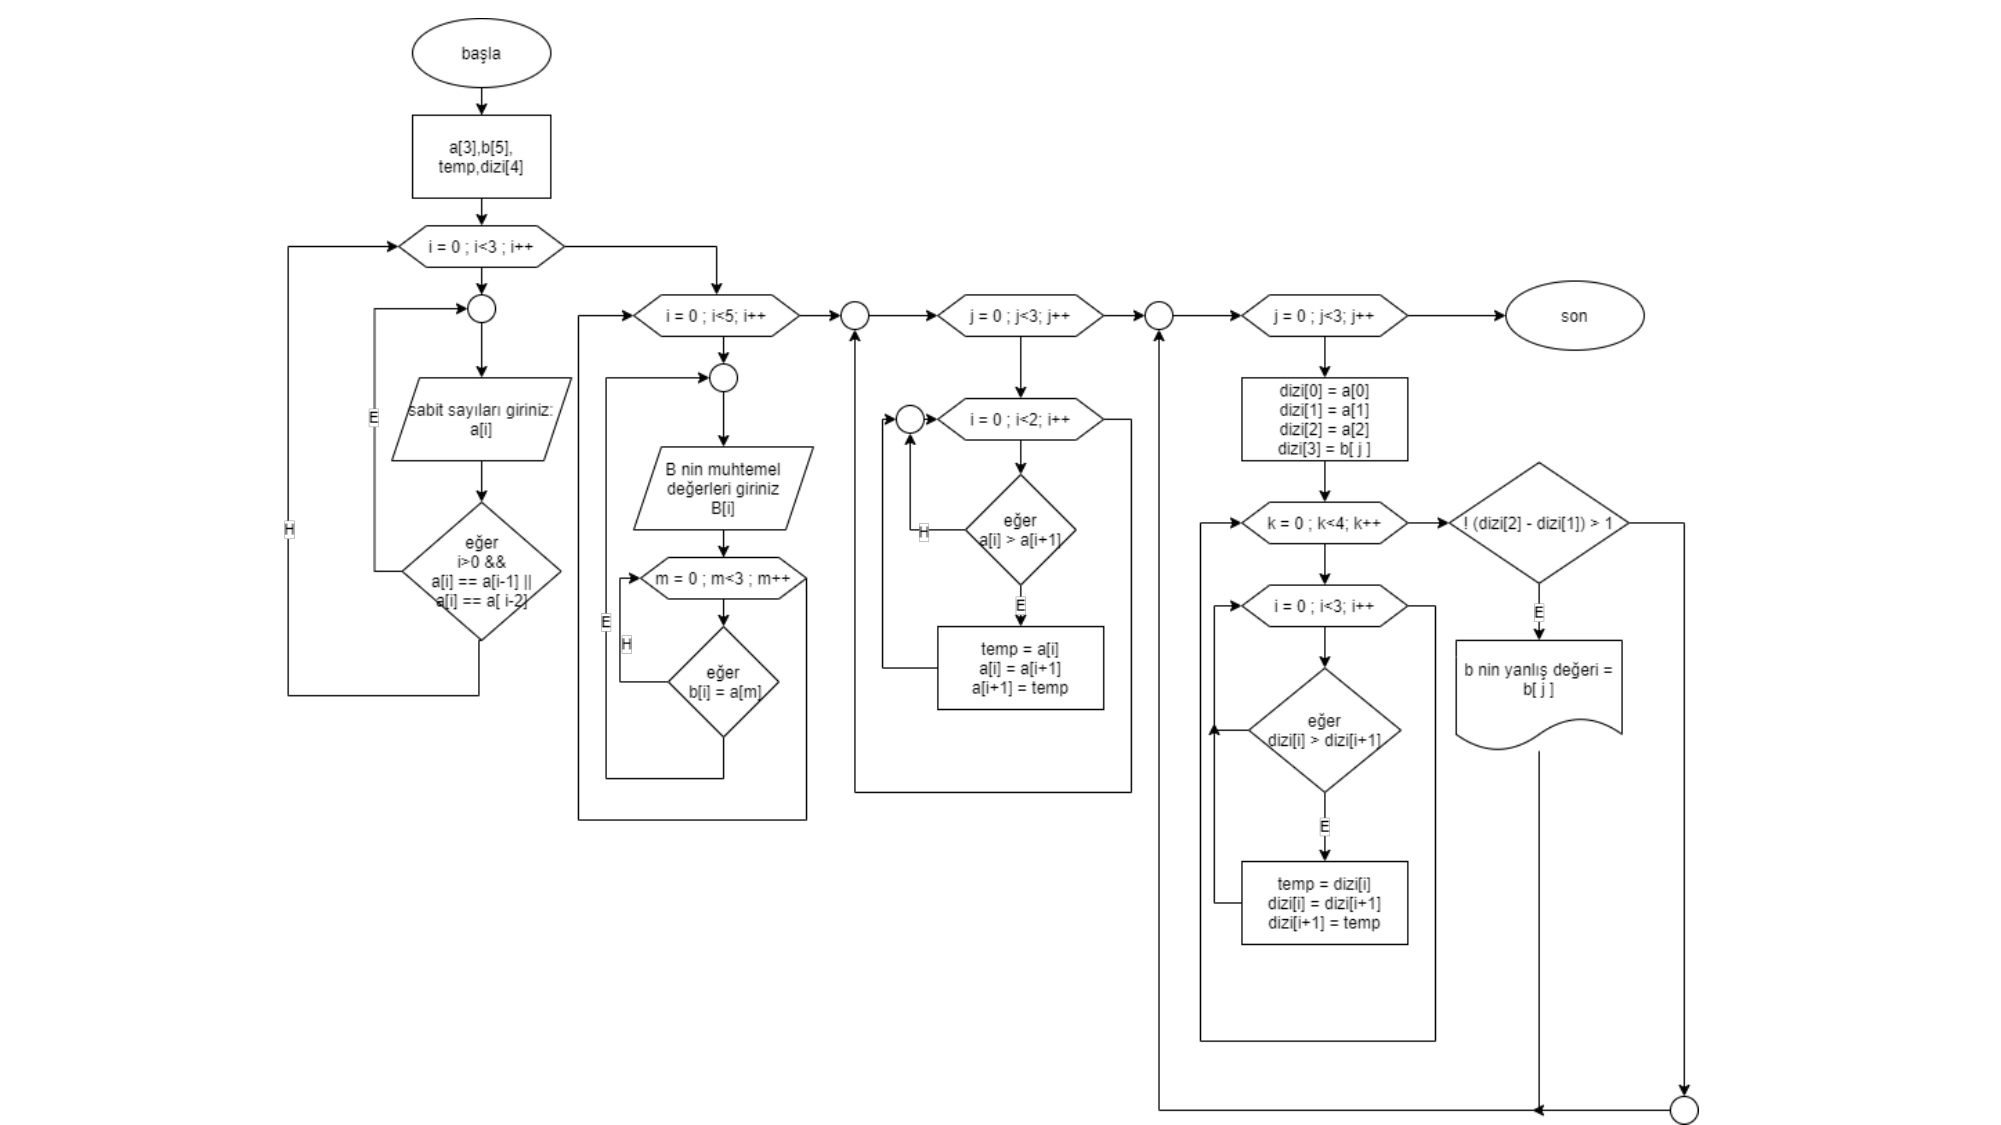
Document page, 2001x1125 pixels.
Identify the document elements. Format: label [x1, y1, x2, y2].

picture [278, 18, 1699, 1125]
